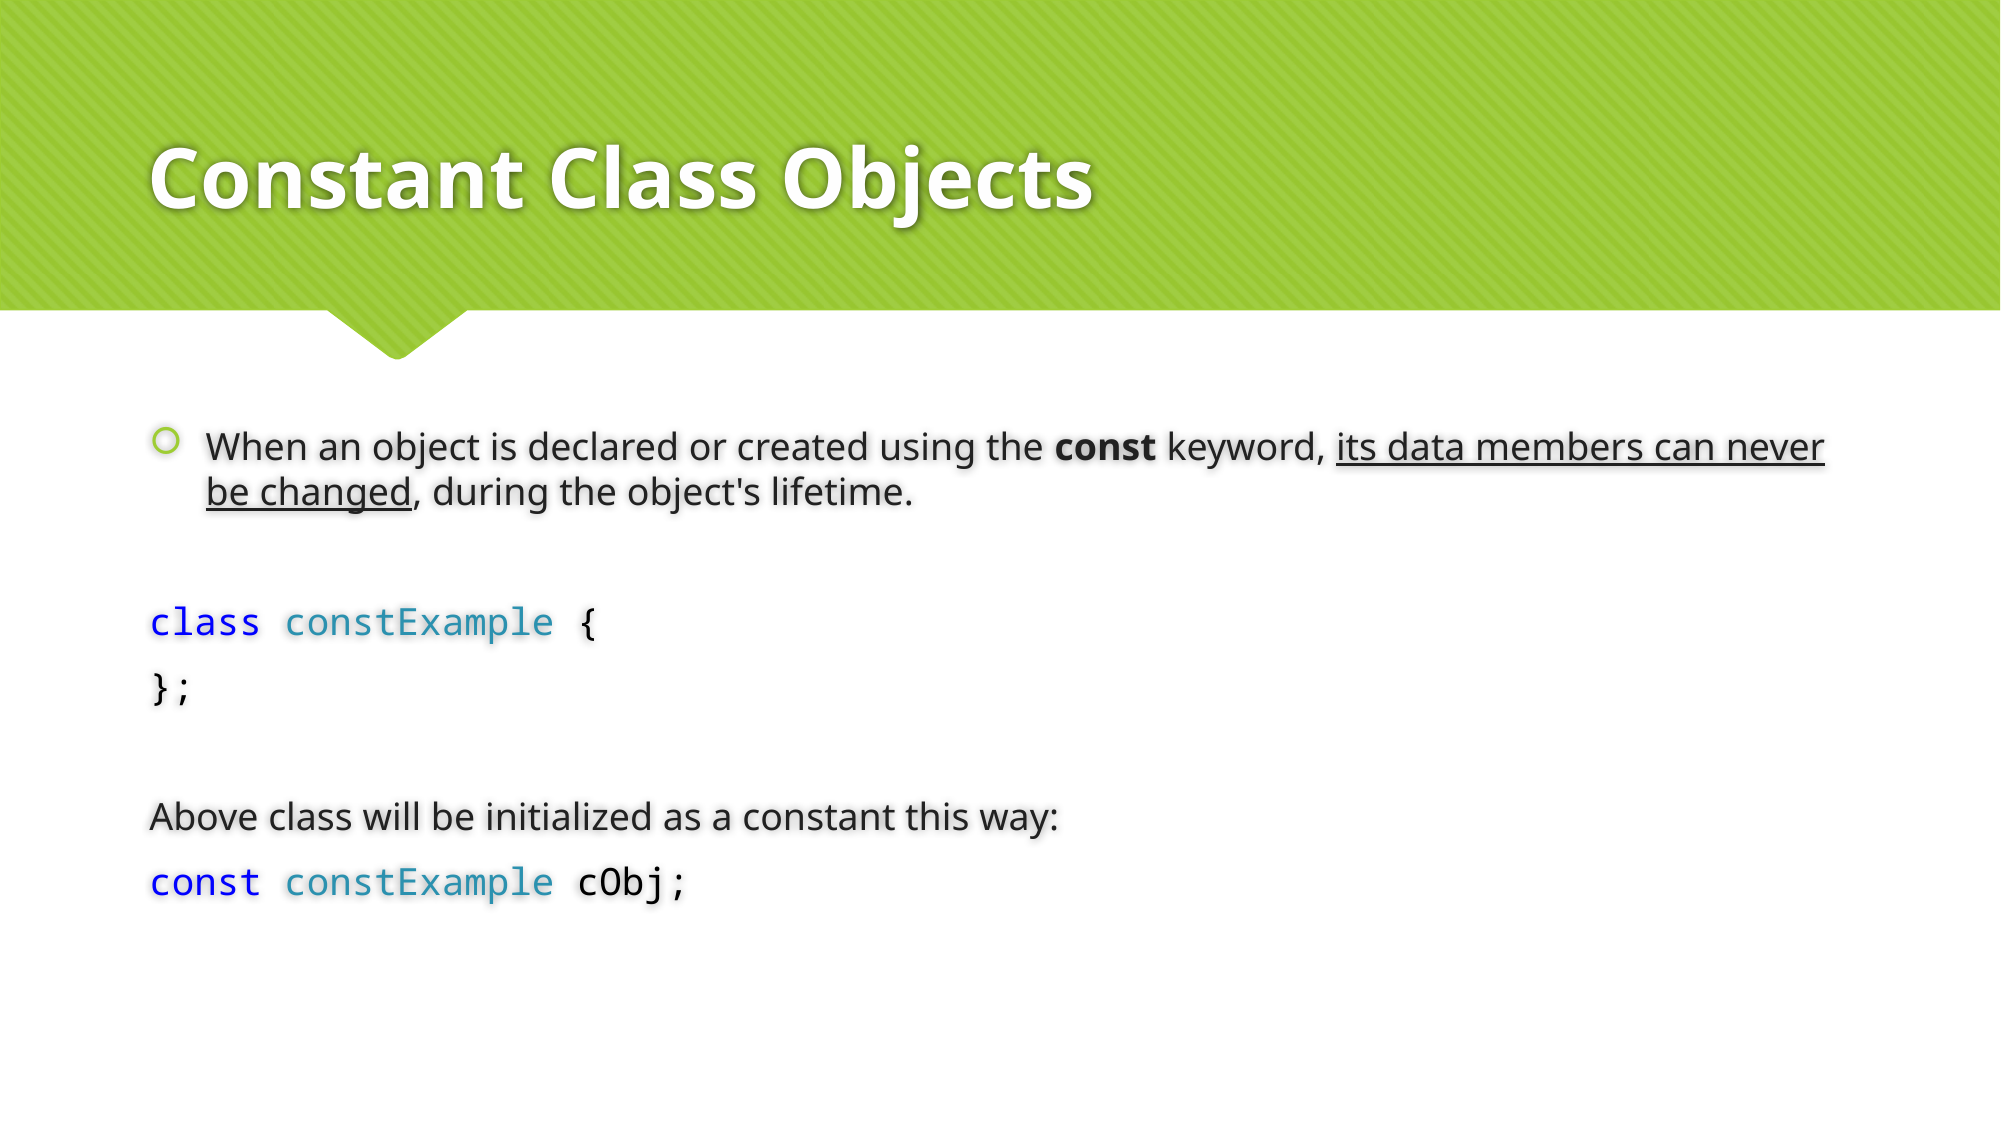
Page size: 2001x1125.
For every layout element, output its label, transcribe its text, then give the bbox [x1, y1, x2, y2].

list When an object is declared or created using the const keyword, its data members can never be changed, during the object's lifetime. class constExample { }; Above class will be initialized as a constant this way: const constExample cObj; [134, 364, 1866, 962]
title Constant Class Objects [132, 73, 1868, 233]
